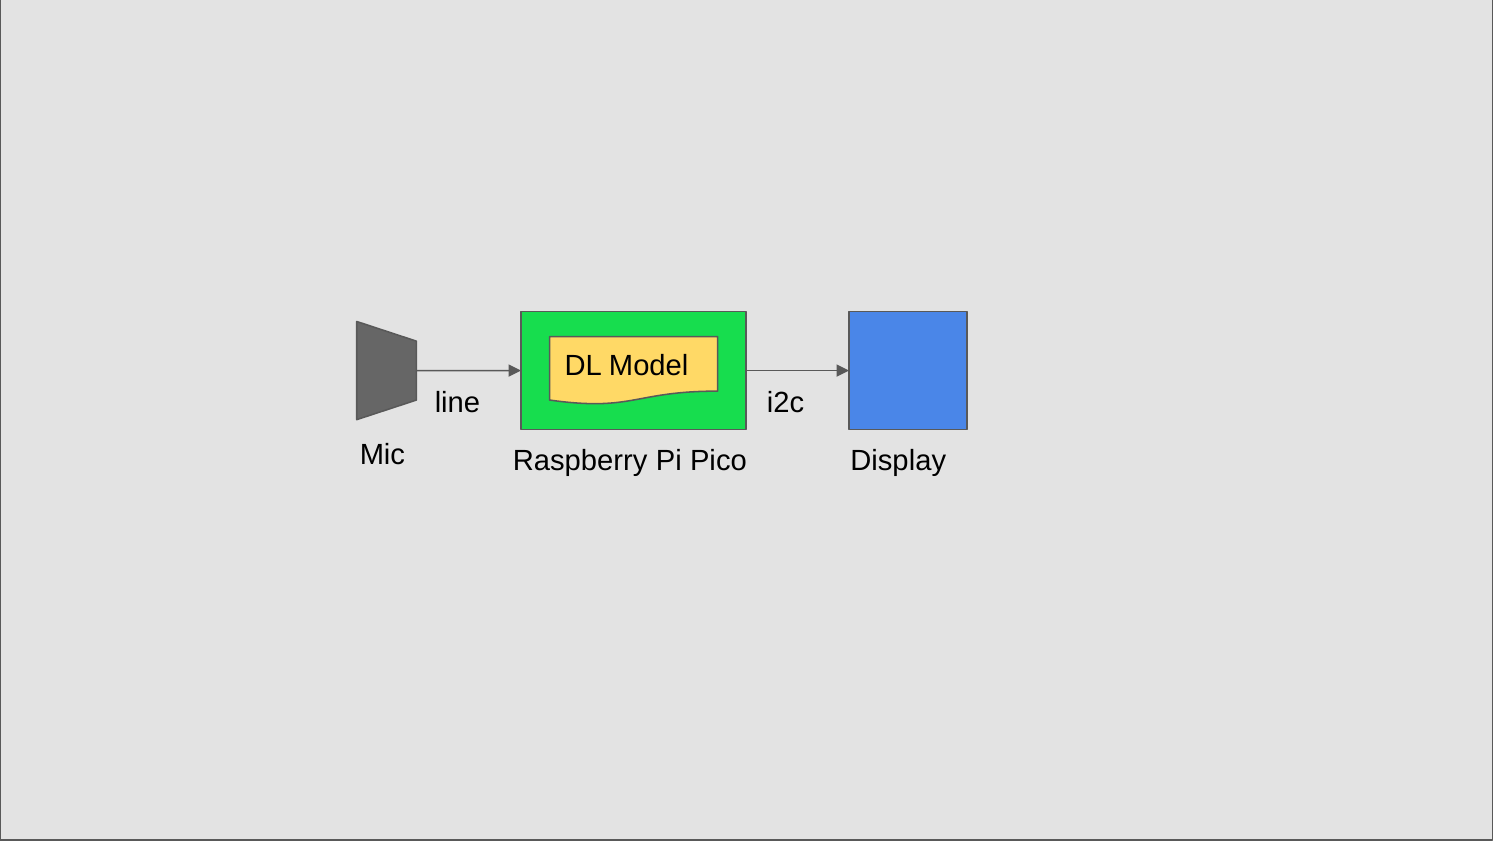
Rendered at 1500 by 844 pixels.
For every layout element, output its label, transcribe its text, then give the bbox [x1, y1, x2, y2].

text_box [520, 311, 747, 430]
text_box DL Model [549, 336, 718, 404]
text_box [848, 311, 967, 430]
text_box [356, 321, 417, 420]
text_box Display [850, 441, 966, 470]
text_box Mic [359, 435, 414, 464]
text_box line [434, 383, 488, 411]
text_box i2c [766, 383, 821, 411]
text_box [0, 0, 1493, 841]
text_box Raspberry Pi Pico [513, 441, 771, 470]
